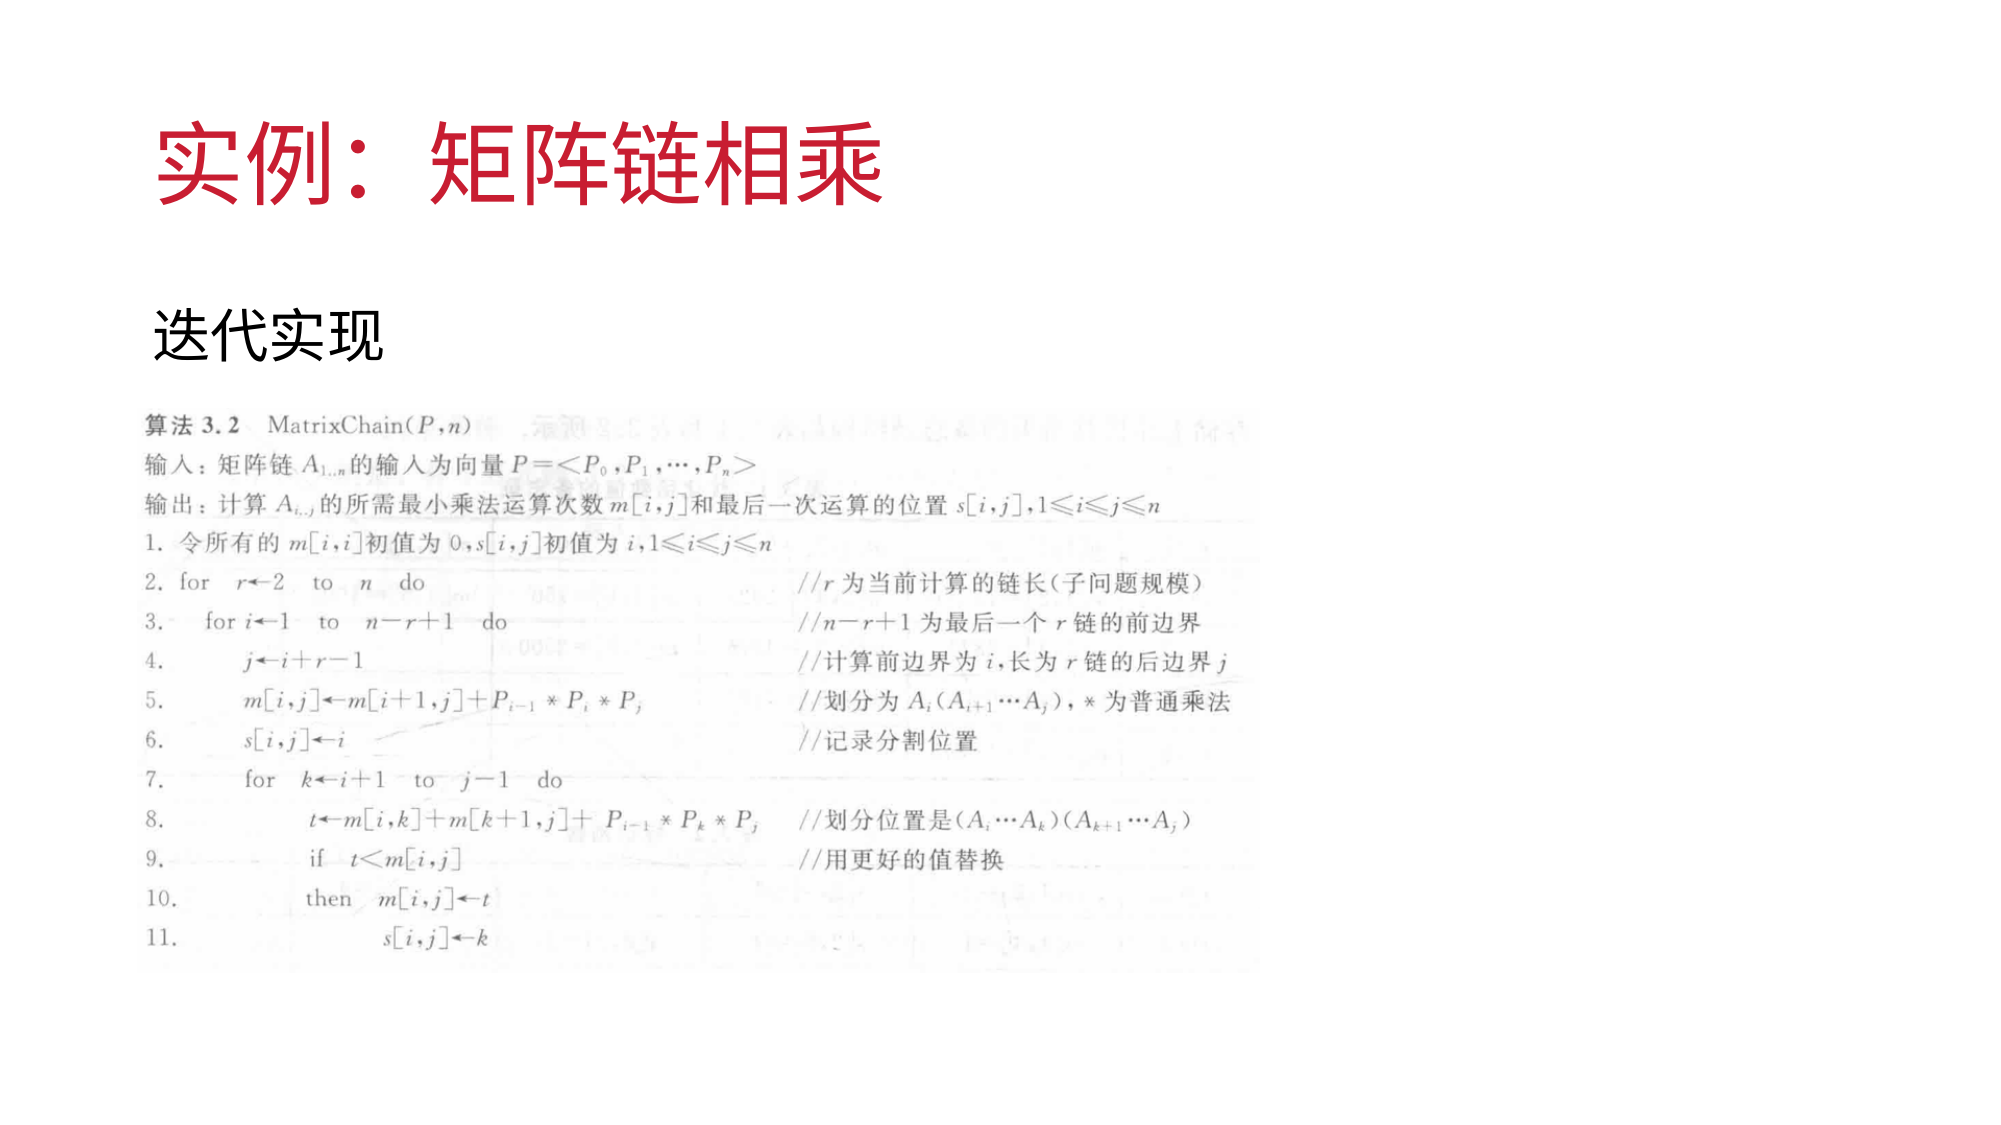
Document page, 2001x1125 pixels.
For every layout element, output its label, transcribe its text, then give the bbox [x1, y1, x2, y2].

picture [136, 408, 1260, 973]
title 实例：矩阵链相乘 [137, 59, 1863, 278]
list 迭代实现 [137, 299, 1863, 1014]
